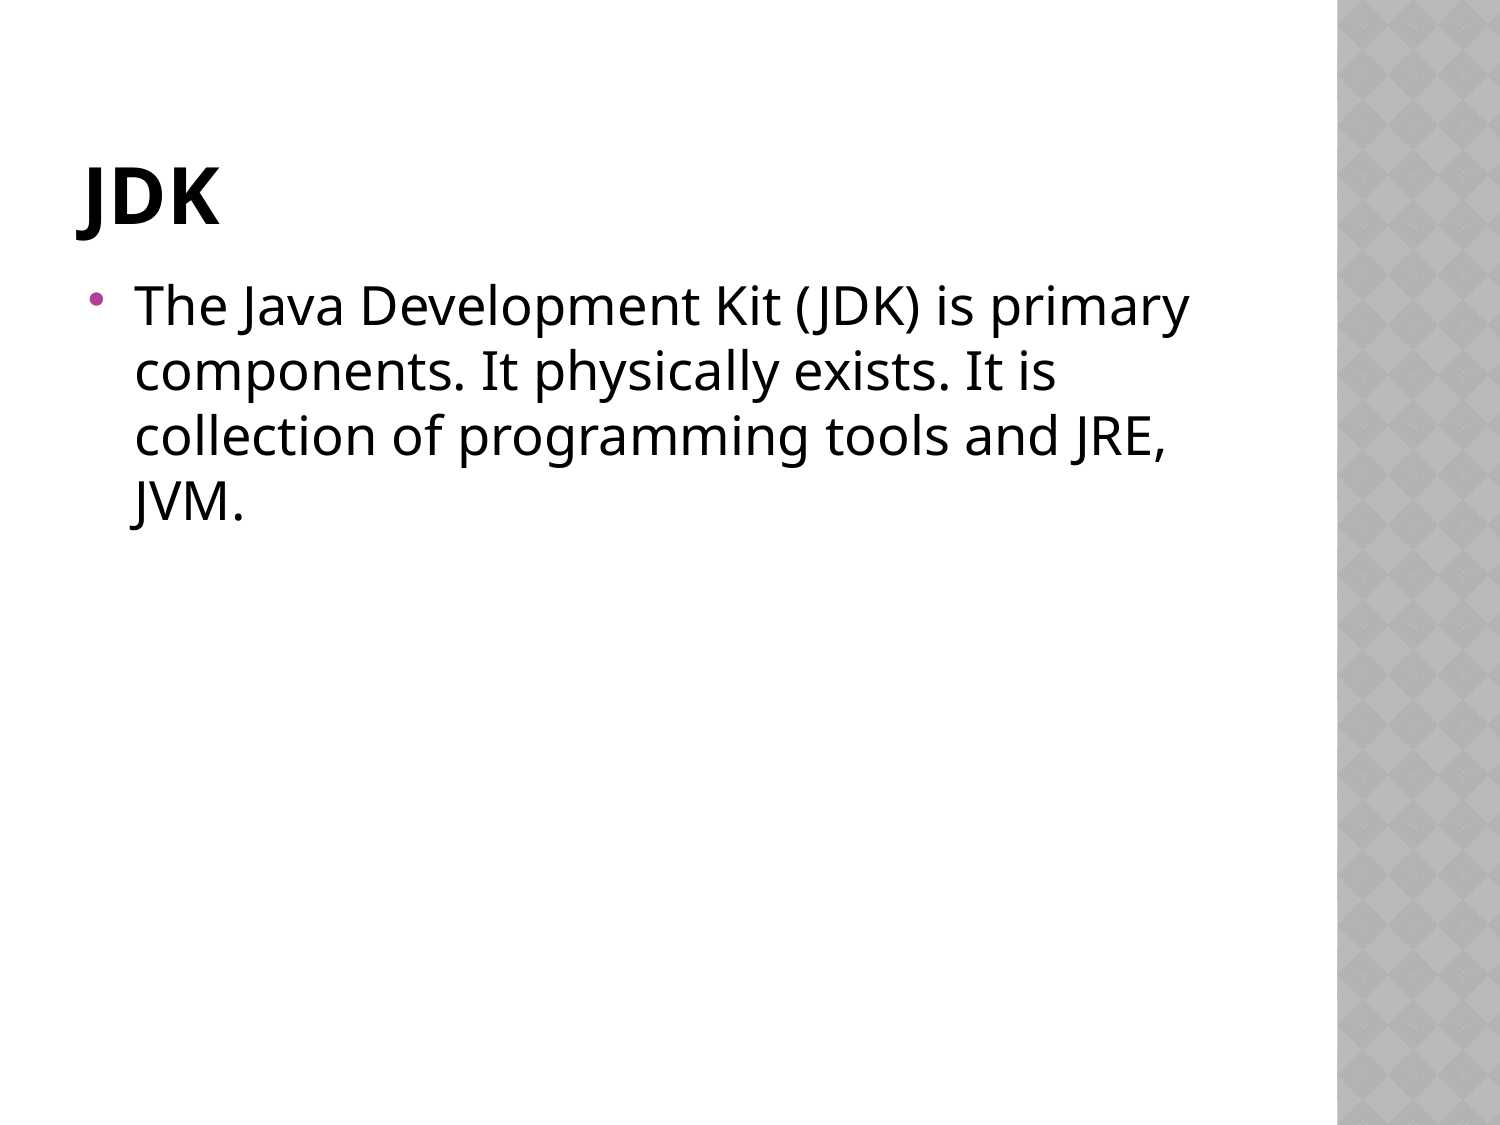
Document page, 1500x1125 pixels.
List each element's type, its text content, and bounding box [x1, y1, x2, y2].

title JDK [75, 52, 1263, 240]
list The Java Development Kit (JDK) is primary components. It physically exists. It is collection of programming tools and JRE, JVM. [75, 264, 1263, 1059]
